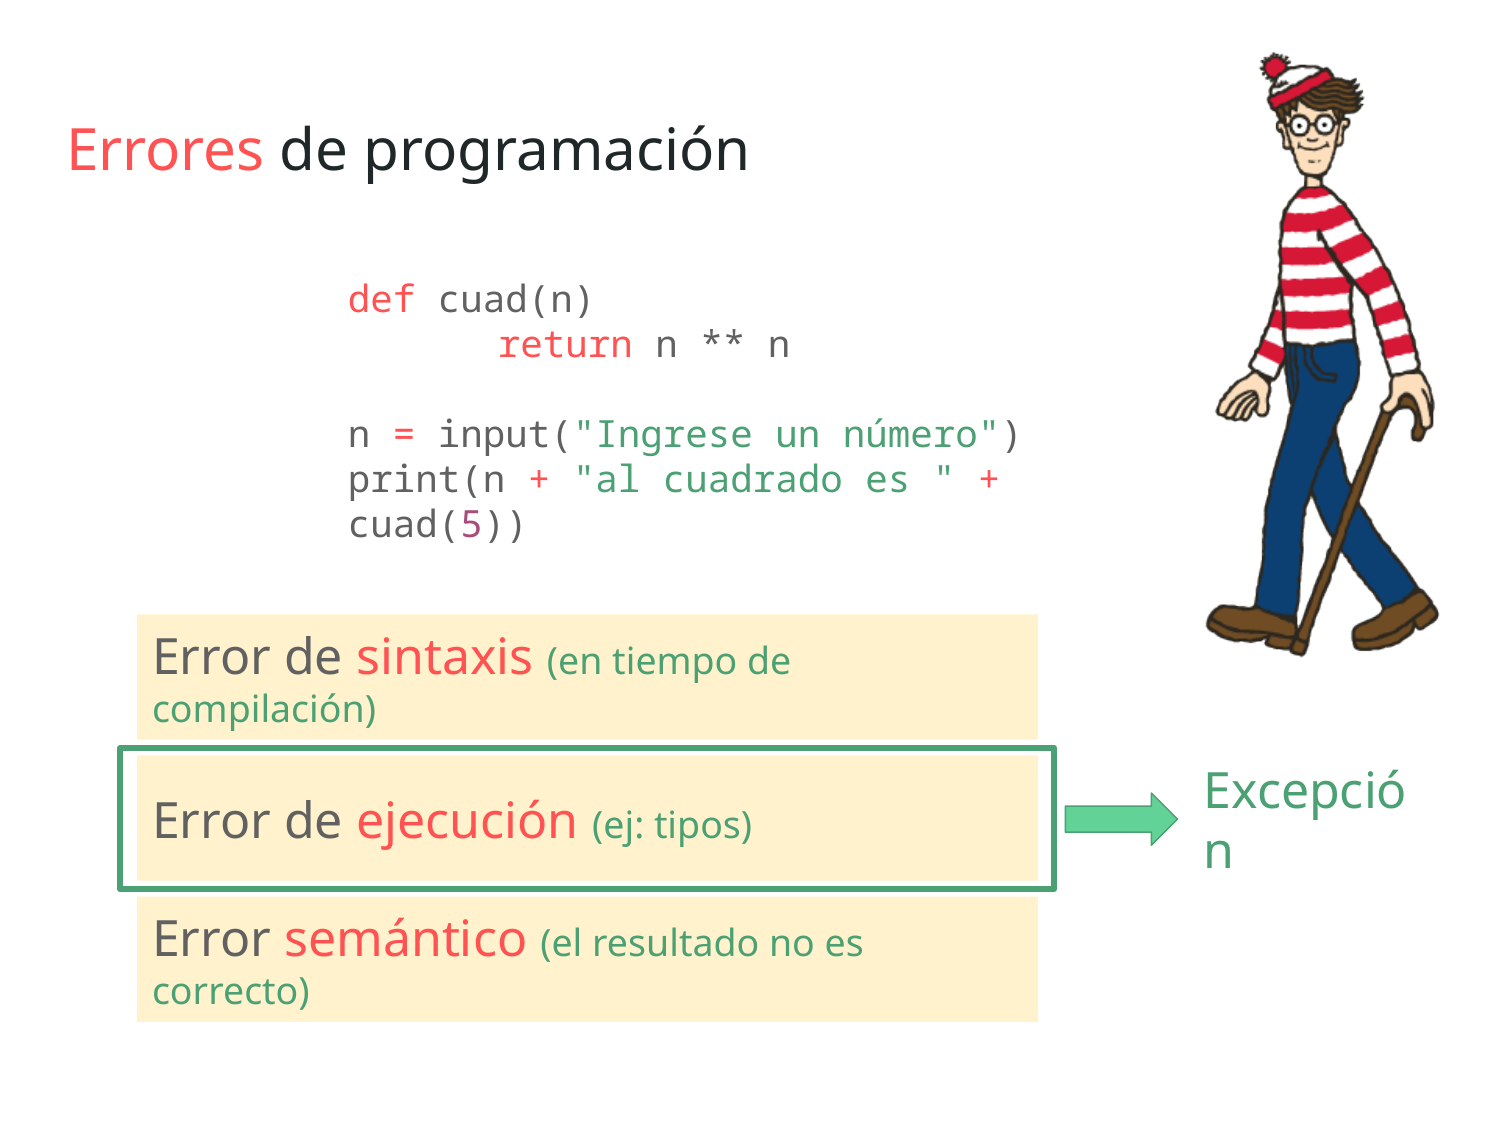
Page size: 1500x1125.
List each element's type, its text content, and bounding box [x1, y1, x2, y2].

title Errores de programación [51, 97, 1134, 223]
list Excepción [1189, 755, 1449, 881]
list Error semántico (el resultado no es correcto) [137, 896, 1039, 1022]
picture [1139, 0, 1499, 715]
text_box [1065, 793, 1178, 846]
list Error de sintaxis (en tiempo de compilación) [137, 614, 1039, 740]
text_box [120, 747, 1055, 890]
list def cuad(n) return n ** n n = input("Ingrese un número") print(n + "al cuadrado es " + cuad(5)) [332, 260, 1134, 520]
